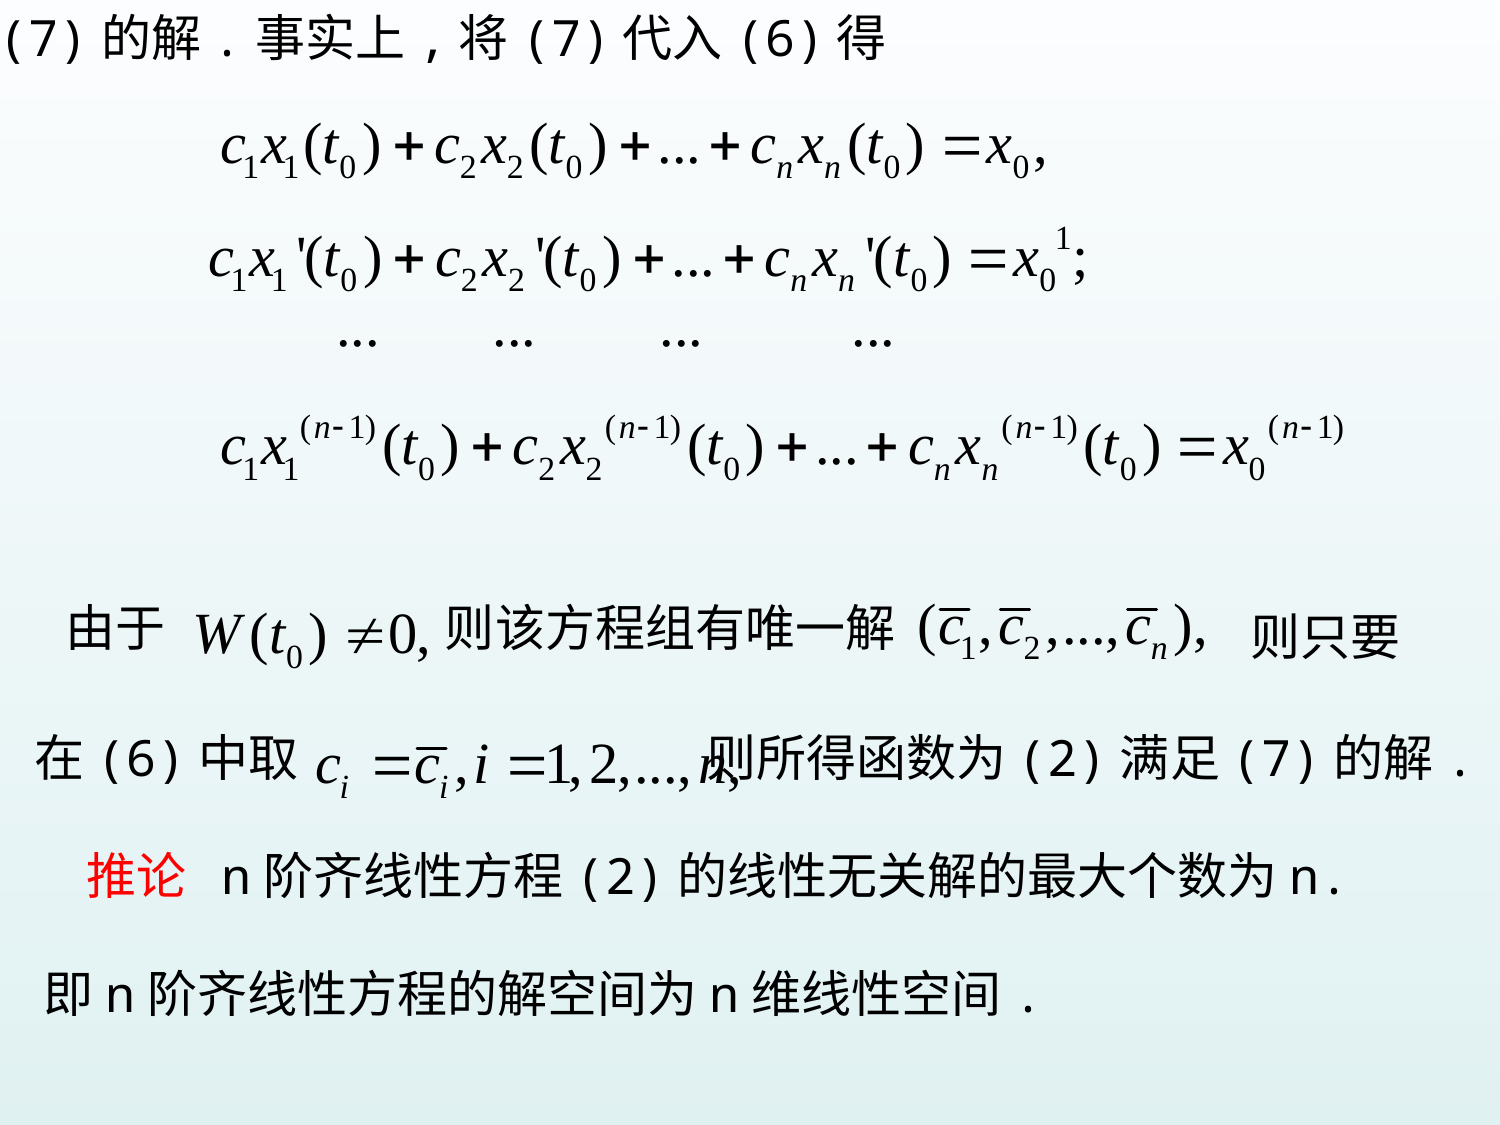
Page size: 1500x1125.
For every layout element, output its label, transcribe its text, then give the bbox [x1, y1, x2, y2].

text_box 推论 n阶齐线性方程(2)的线性无关解的最大个数为n. [72, 837, 1365, 912]
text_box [915, 594, 1210, 666]
text_box 在(6)中取 [20, 719, 314, 794]
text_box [194, 603, 435, 675]
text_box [218, 113, 1052, 185]
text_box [206, 220, 1092, 298]
text_box 由于 [50, 589, 181, 664]
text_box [312, 733, 745, 805]
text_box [336, 337, 895, 366]
text_box 则该方程组有唯一解 [430, 589, 910, 664]
text_box 则只要 [1235, 597, 1416, 673]
text_box 即n阶齐线性方程的解空间为n维线性空间. [29, 955, 1059, 1031]
text_box (7)的解.事实上,将(7)代入(6)得 [0, 0, 902, 74]
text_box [218, 408, 1348, 486]
text_box 则所得函数为(2)满足(7)的解. [691, 719, 1491, 794]
